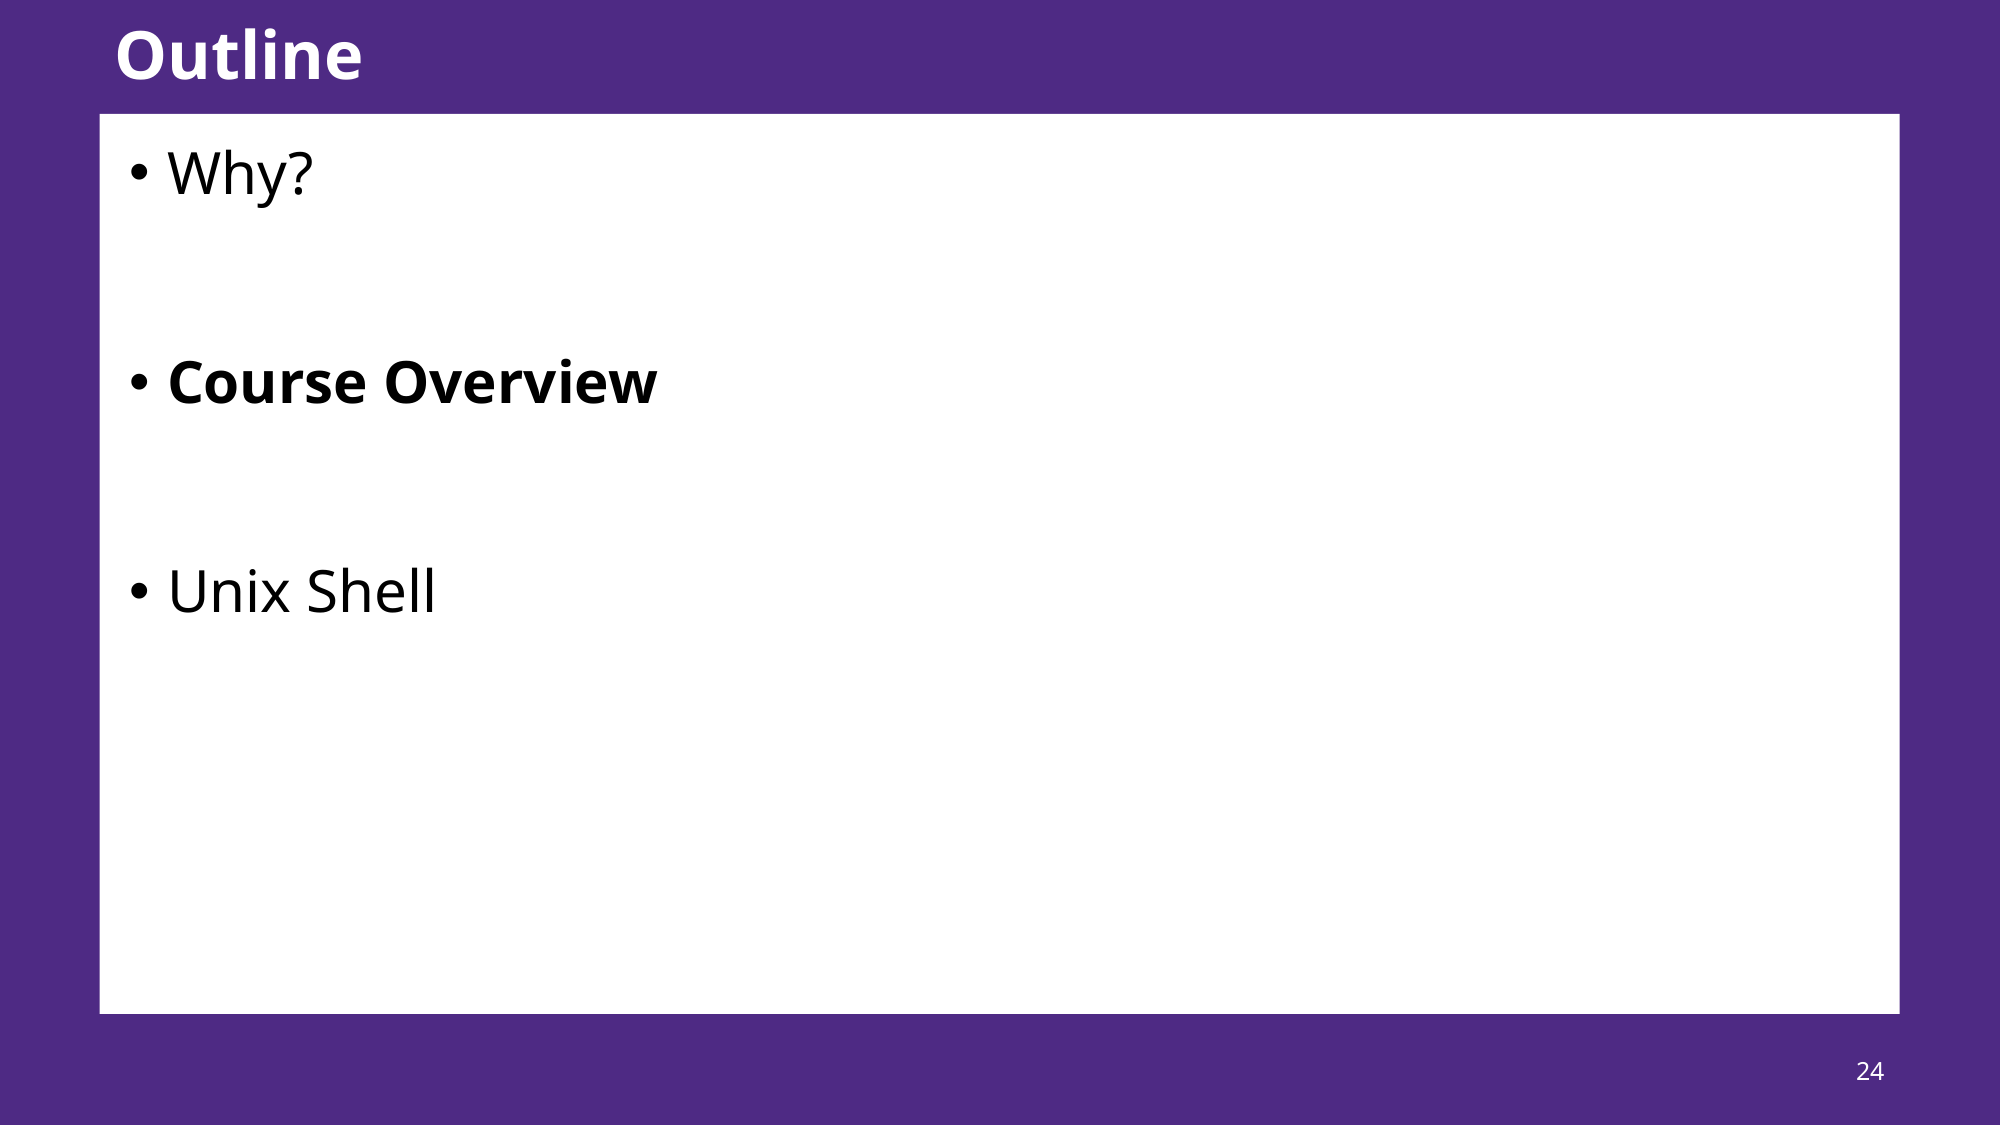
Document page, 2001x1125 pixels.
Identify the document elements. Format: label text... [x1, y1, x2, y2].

slide_number 24 [1749, 1042, 1900, 1103]
list Why? Course Overview Unix Shell [99, 114, 1900, 1014]
title Outline [99, 1, 1900, 114]
